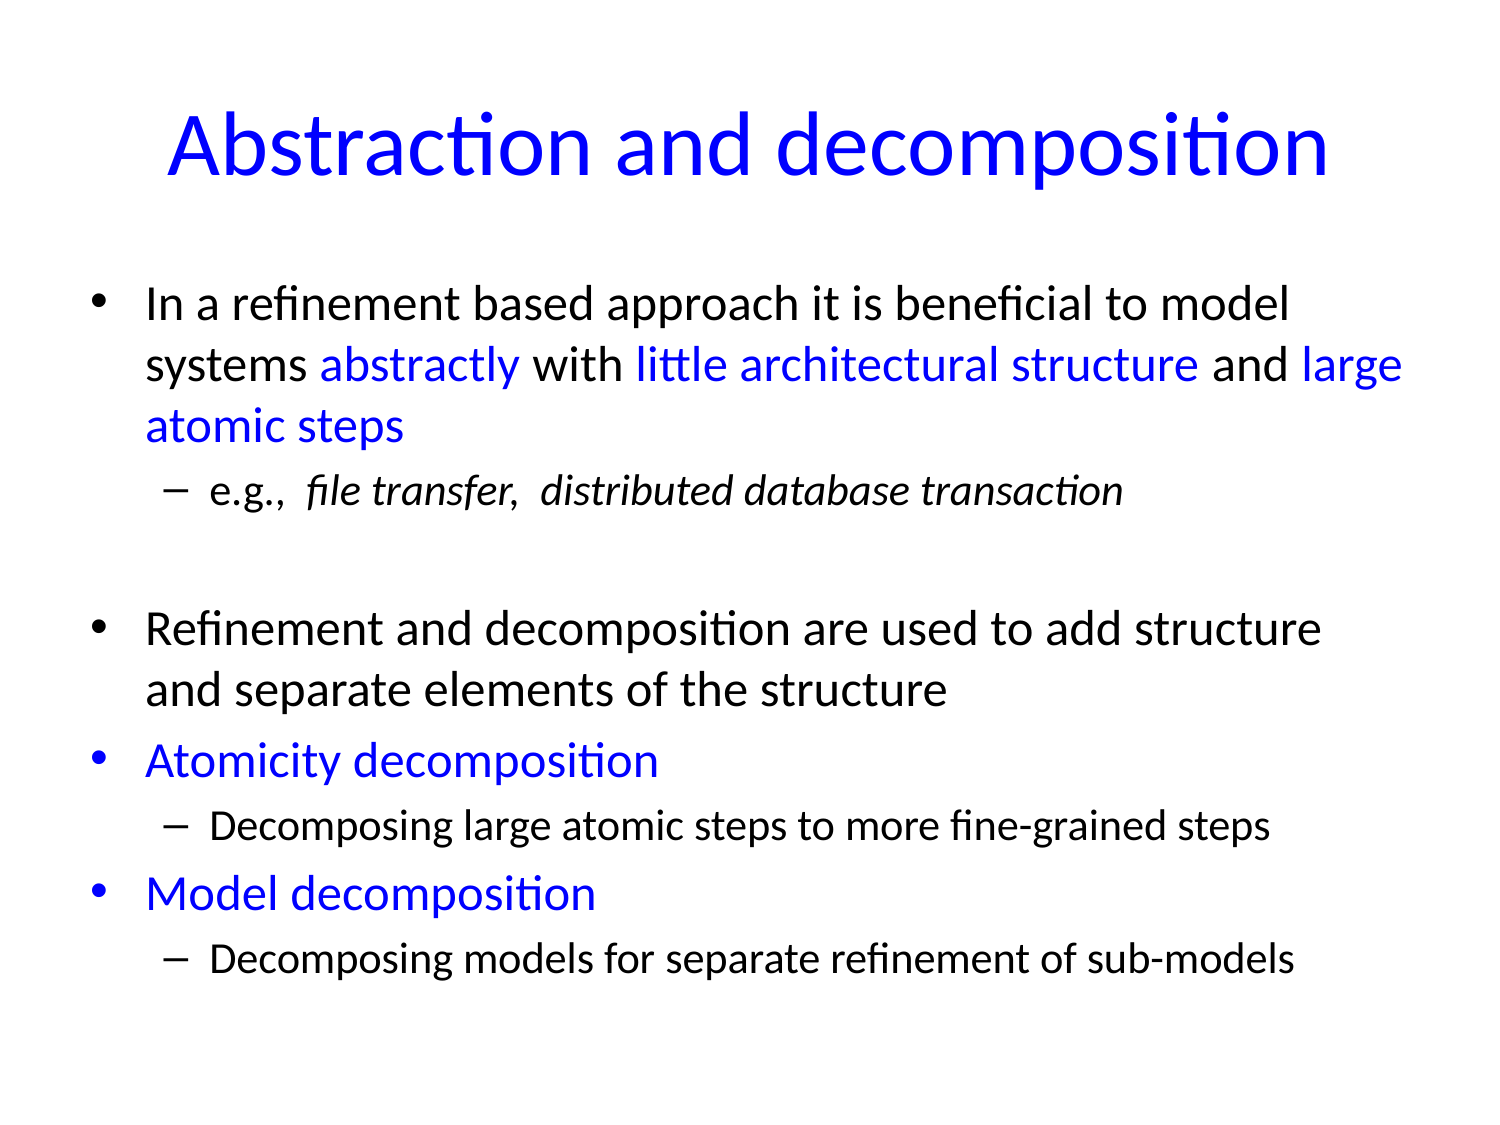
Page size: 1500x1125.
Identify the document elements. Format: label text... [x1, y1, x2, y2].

title Abstraction and decomposition [75, 45, 1425, 233]
list In a refinement based approach it is beneficial to model systems abstractly with little architectural structure and large atomic steps e.g., file transfer, distributed database transaction Refinement and decomposition are used to add structure and separate elements of the structure Atomicity decomposition Decomposing large atomic steps to more fine-grained steps Model decomposition Decomposing models for separate refinement of sub-models [75, 262, 1425, 1005]
